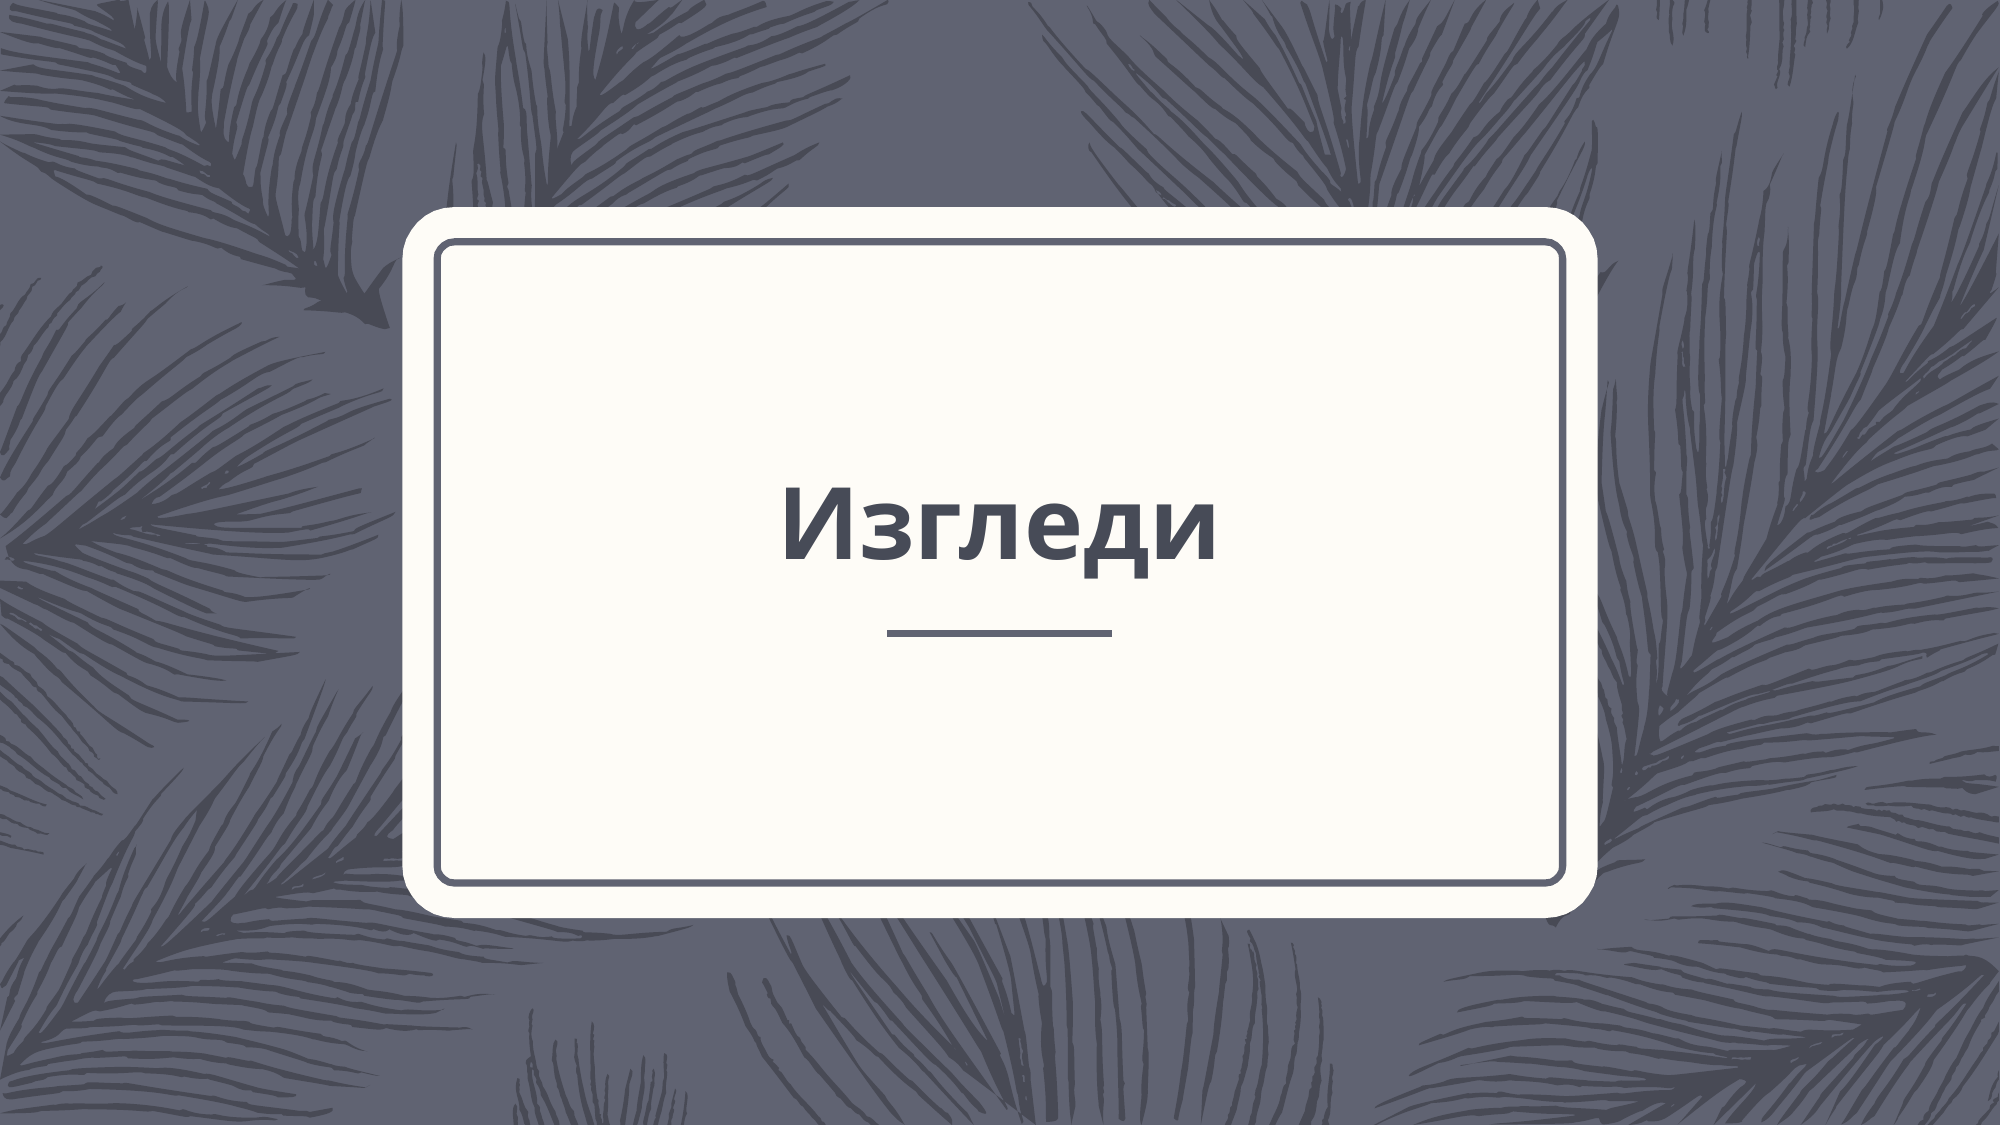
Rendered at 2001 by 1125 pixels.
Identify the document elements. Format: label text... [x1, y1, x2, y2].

title Изгледи [518, 445, 1480, 603]
